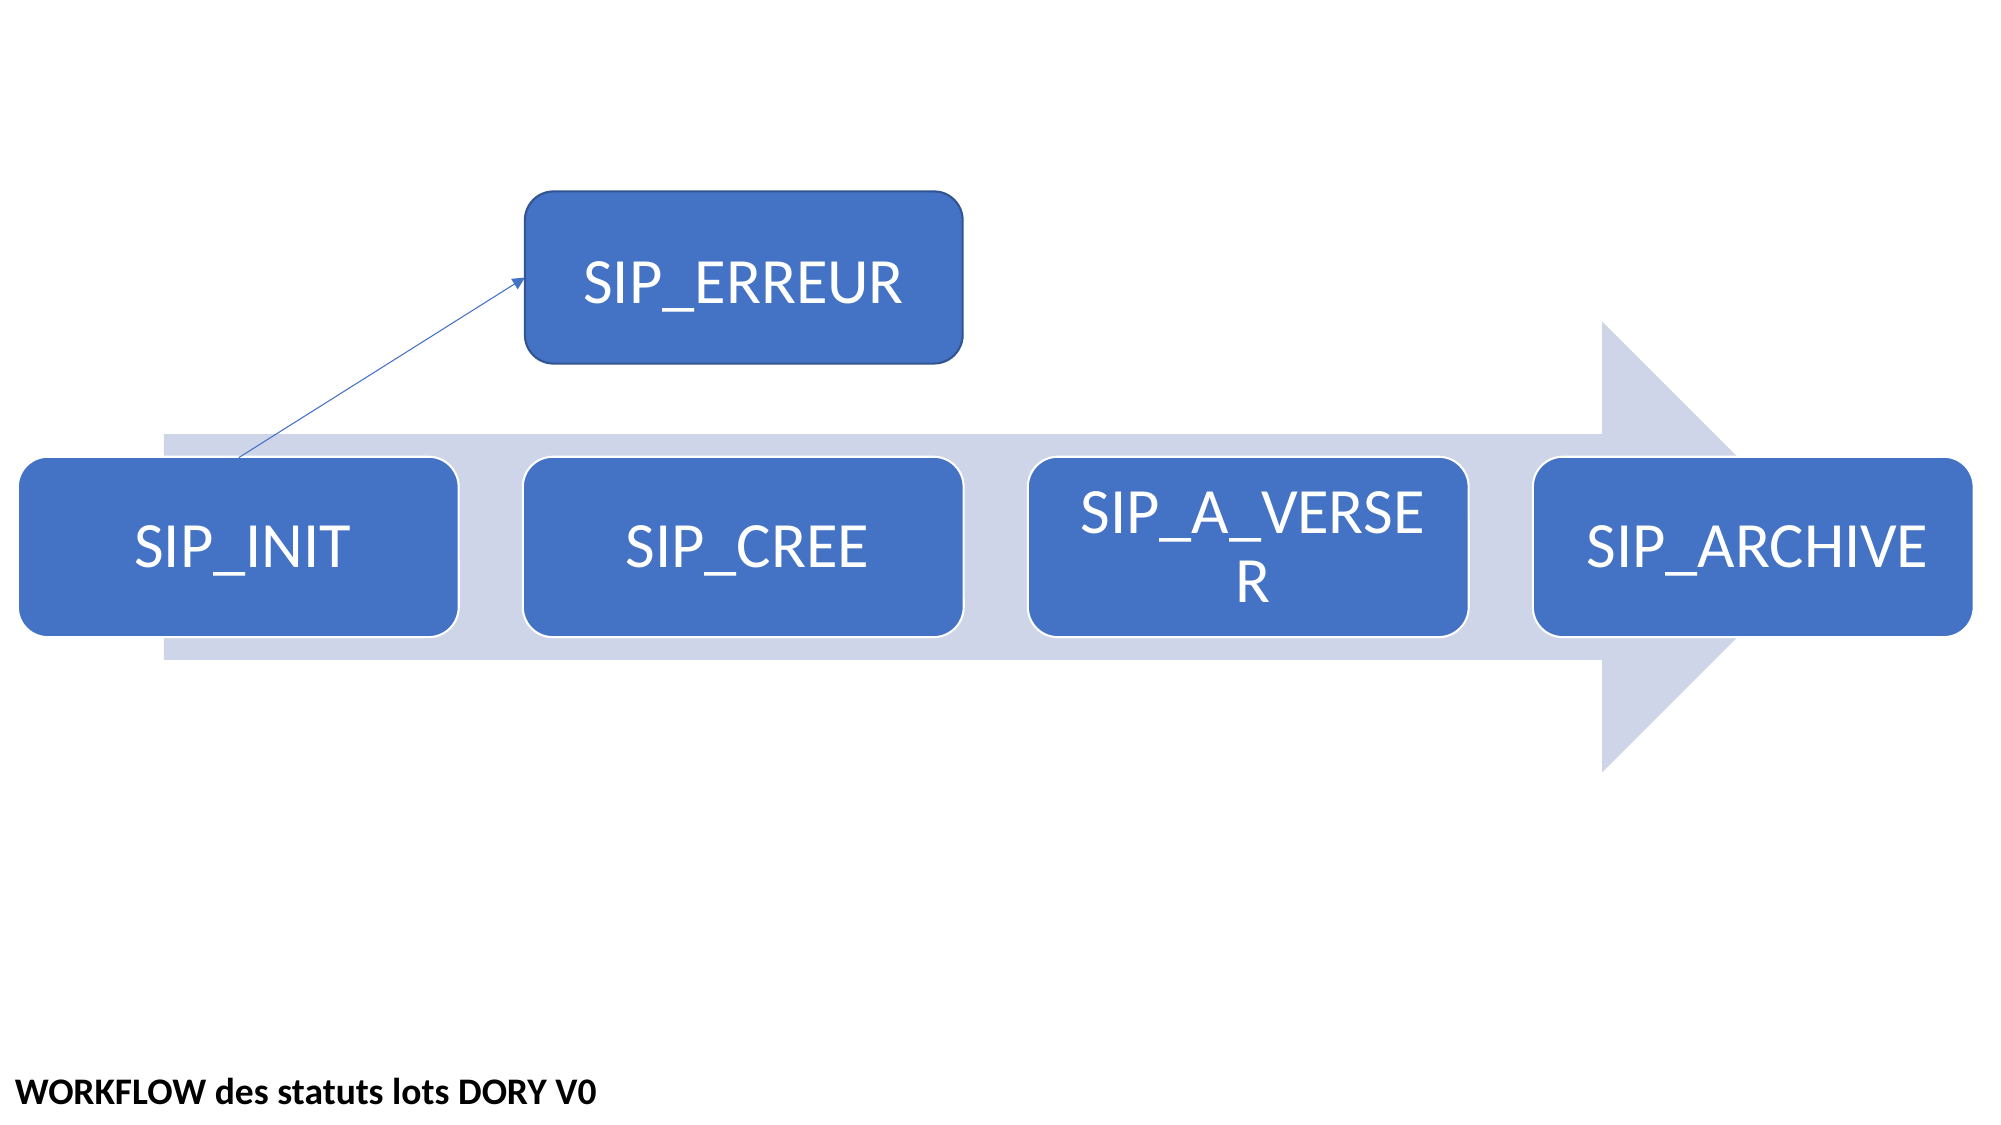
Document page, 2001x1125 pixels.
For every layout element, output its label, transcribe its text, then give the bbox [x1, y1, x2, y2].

text_box SIP_ERREUR [523, 190, 964, 321]
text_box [17, 321, 1975, 773]
text_box WORKFLOW des statuts lots DORY V0 [0, 1060, 795, 1120]
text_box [238, 277, 525, 458]
